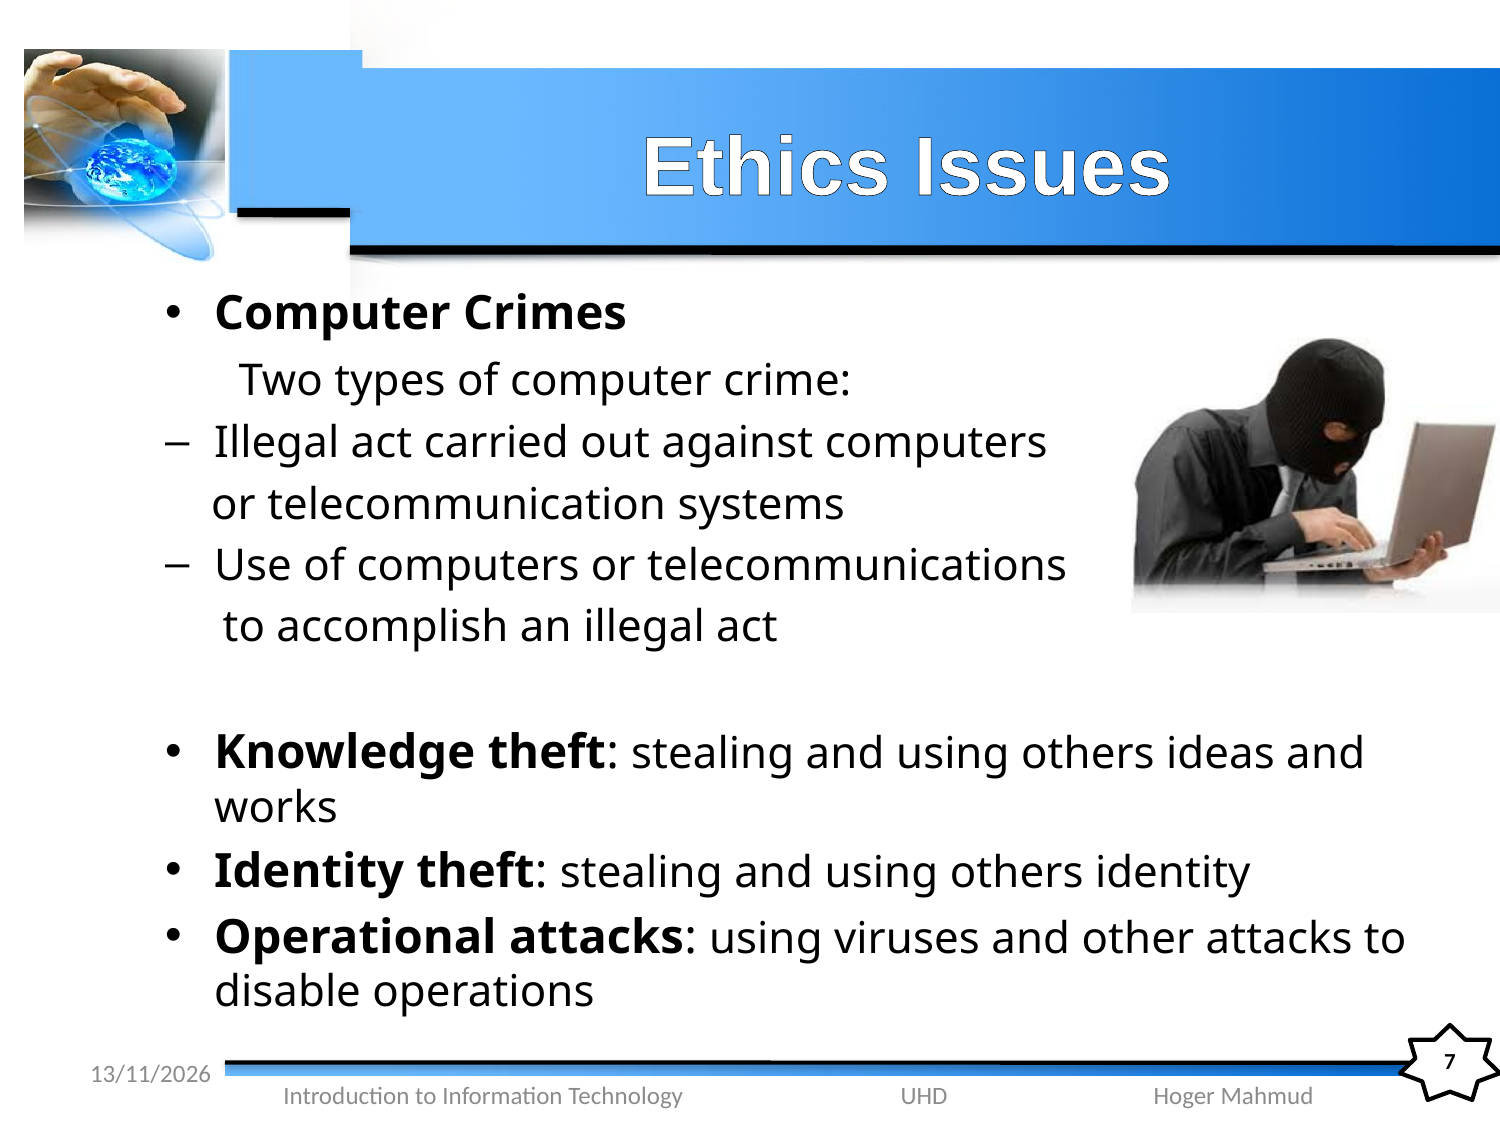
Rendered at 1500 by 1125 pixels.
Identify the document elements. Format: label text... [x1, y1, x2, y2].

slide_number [75, 1042, 425, 1103]
picture [224, 1063, 1500, 1125]
picture [0, 0, 1500, 1125]
text_box 7 [1407, 1022, 1500, 1098]
list Computer Crimes Two types of computer crime: Illegal act carried out against computers or telecommunication systems Use of computers or telecommunications to accomplish an illegal act Knowledge theft: stealing and using others ideas and works Identity theft: stealing and using others identity Operational attacks: using viruses and other attacks to disable operations [150, 275, 1463, 1027]
title Ethics Issues [366, 111, 1452, 212]
footer Introduction to Information Technology UHD Hoger Mahmud [249, 1084, 1350, 1125]
